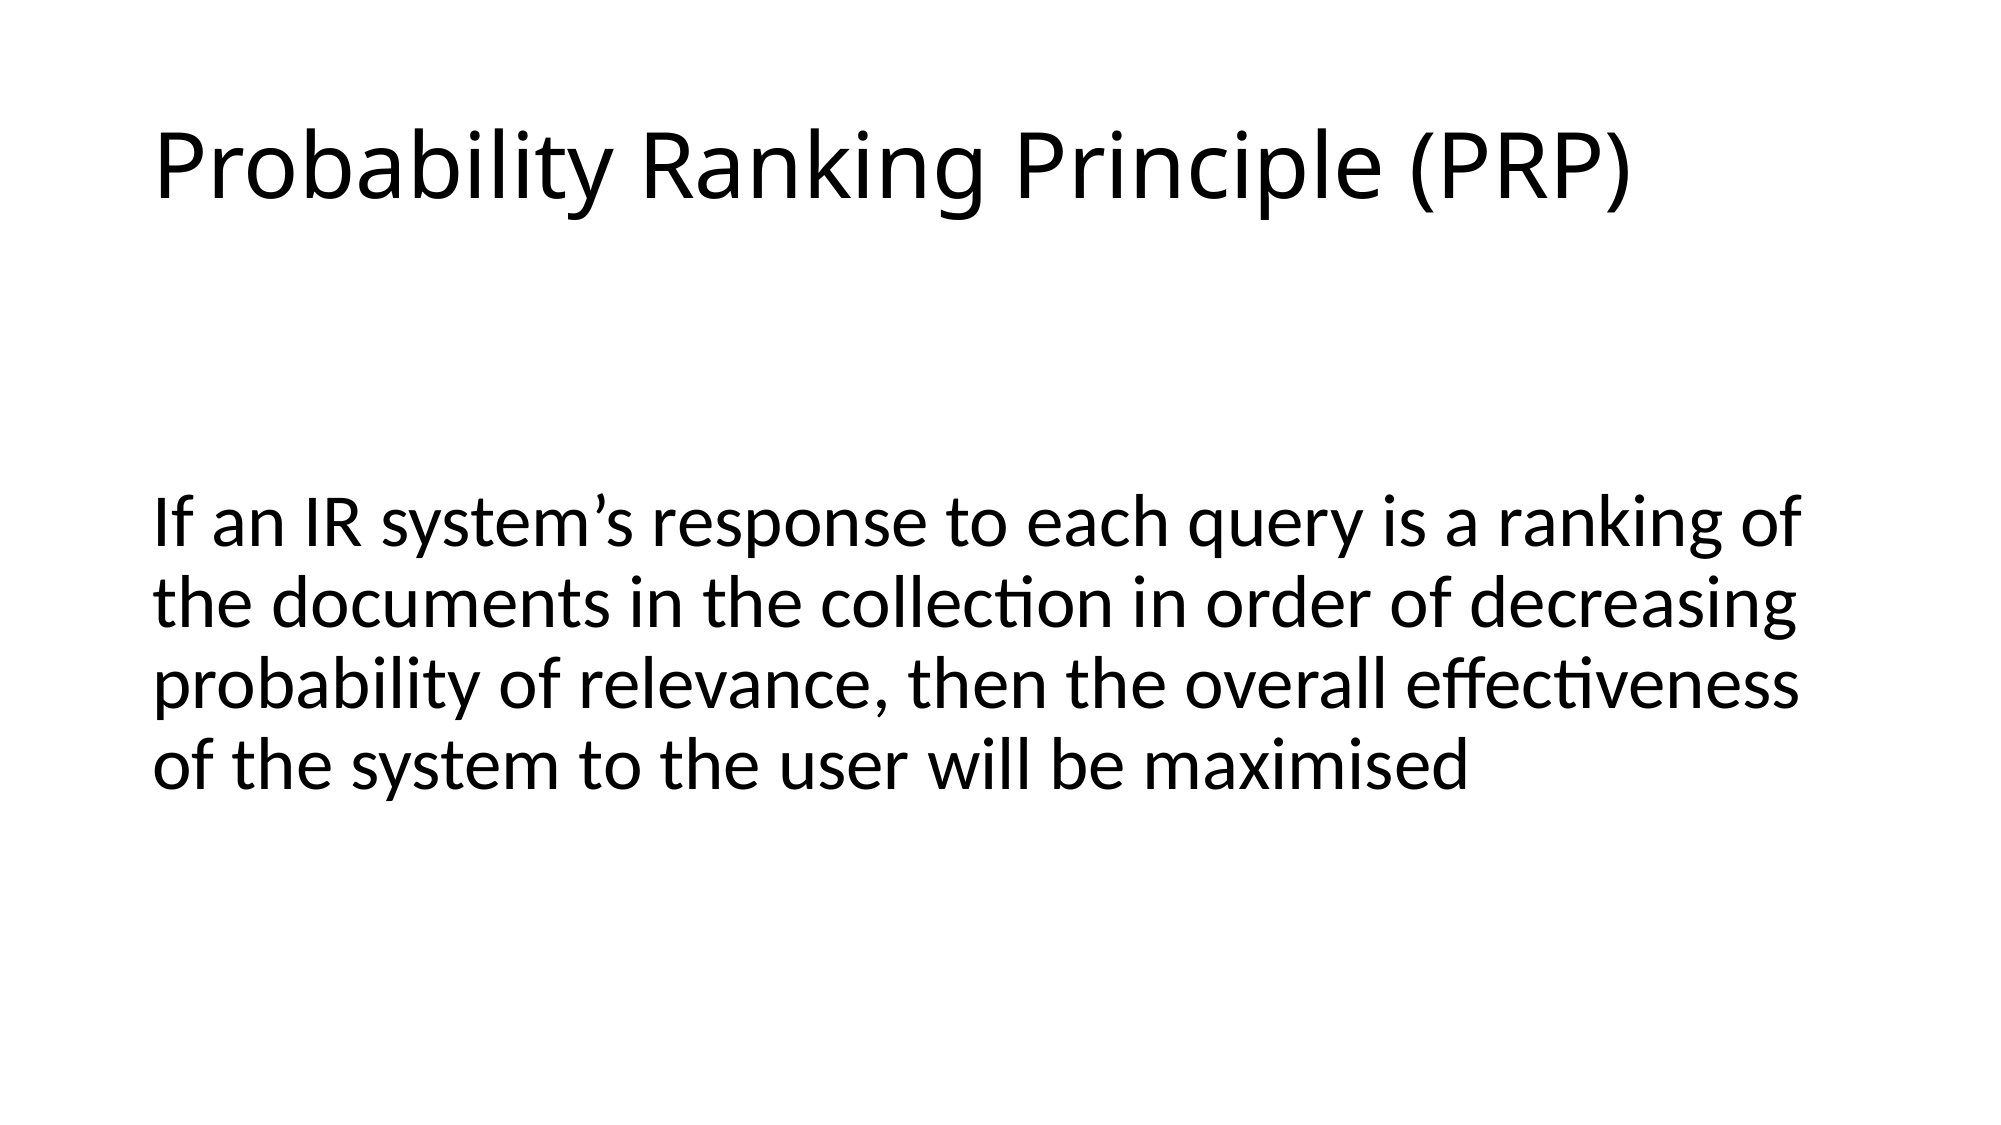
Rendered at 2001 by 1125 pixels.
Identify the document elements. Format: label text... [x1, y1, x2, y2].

title Probability Ranking Principle (PRP) [137, 59, 1863, 278]
list If an IR system’s response to each query is a ranking of the documents in the collection in order of decreasing probability of relevance, then the overall effectiveness of the system to the user will be maximised [137, 299, 1863, 1014]
